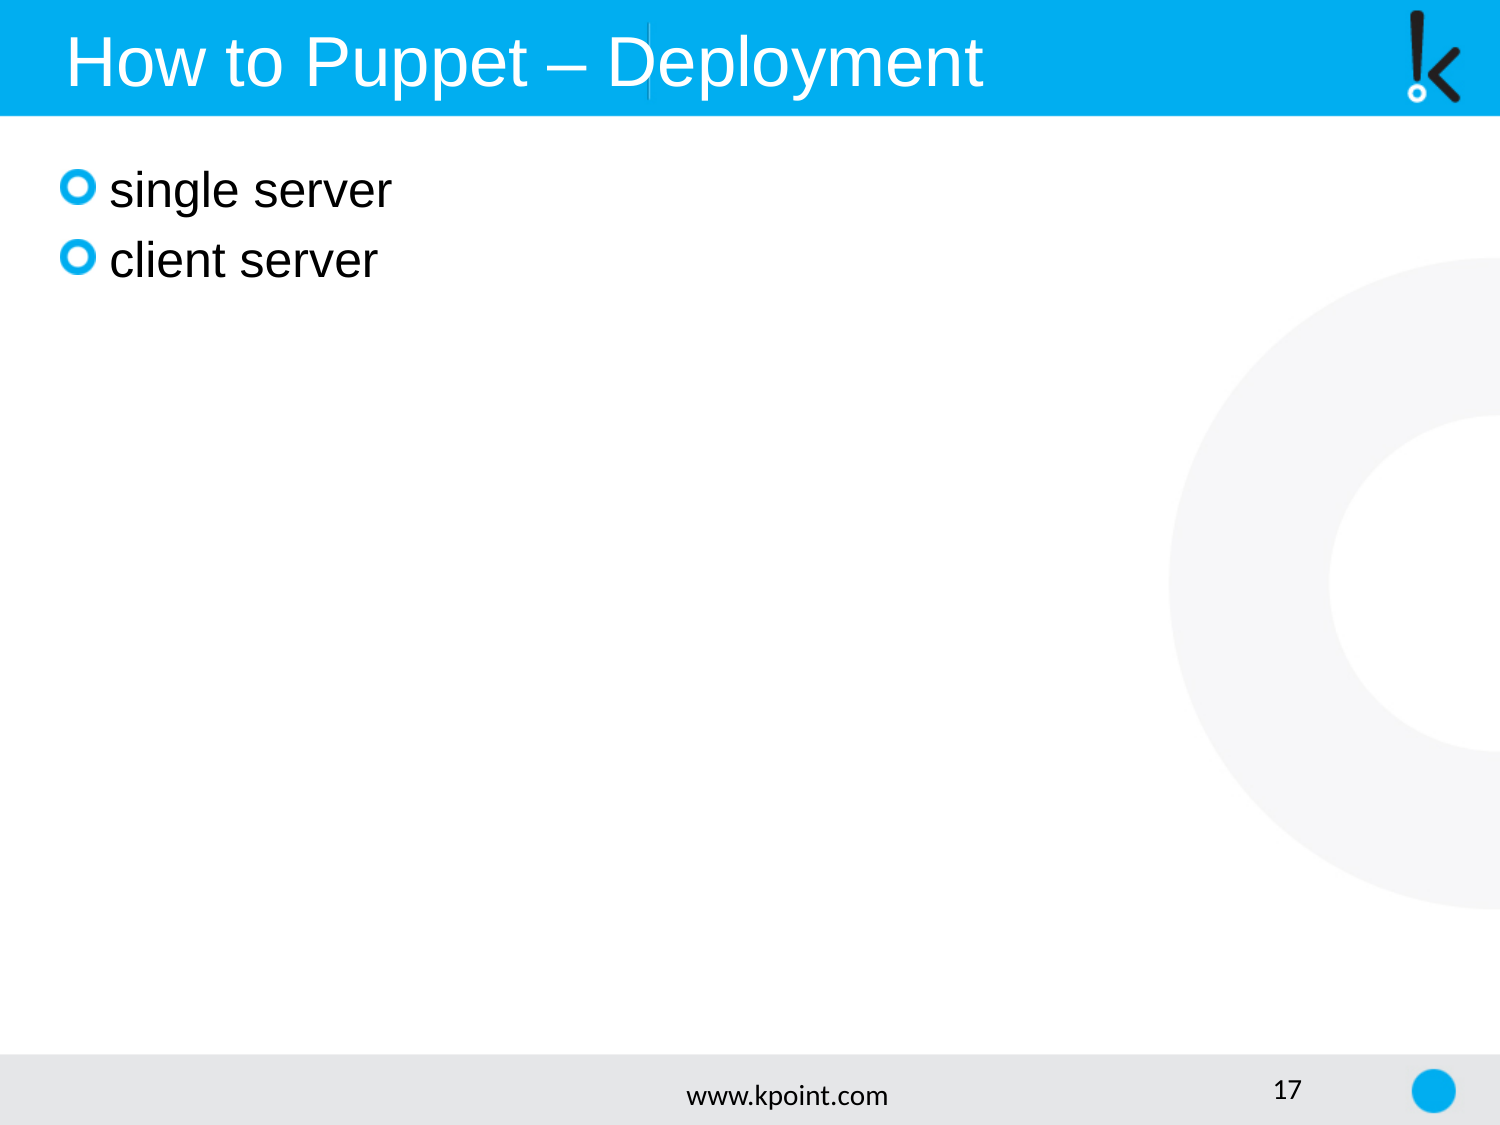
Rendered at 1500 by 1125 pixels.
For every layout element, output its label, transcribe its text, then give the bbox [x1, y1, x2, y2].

slide_number 17 [1112, 1062, 1463, 1123]
picture [0, 116, 1500, 1125]
picture [1450, 48, 1459, 61]
list single server client server [45, 149, 1446, 1013]
picture [1450, 88, 1459, 102]
footer www.kpoint.com [549, 1062, 1025, 1125]
list How to Puppet – Deployment [50, 3, 1450, 109]
